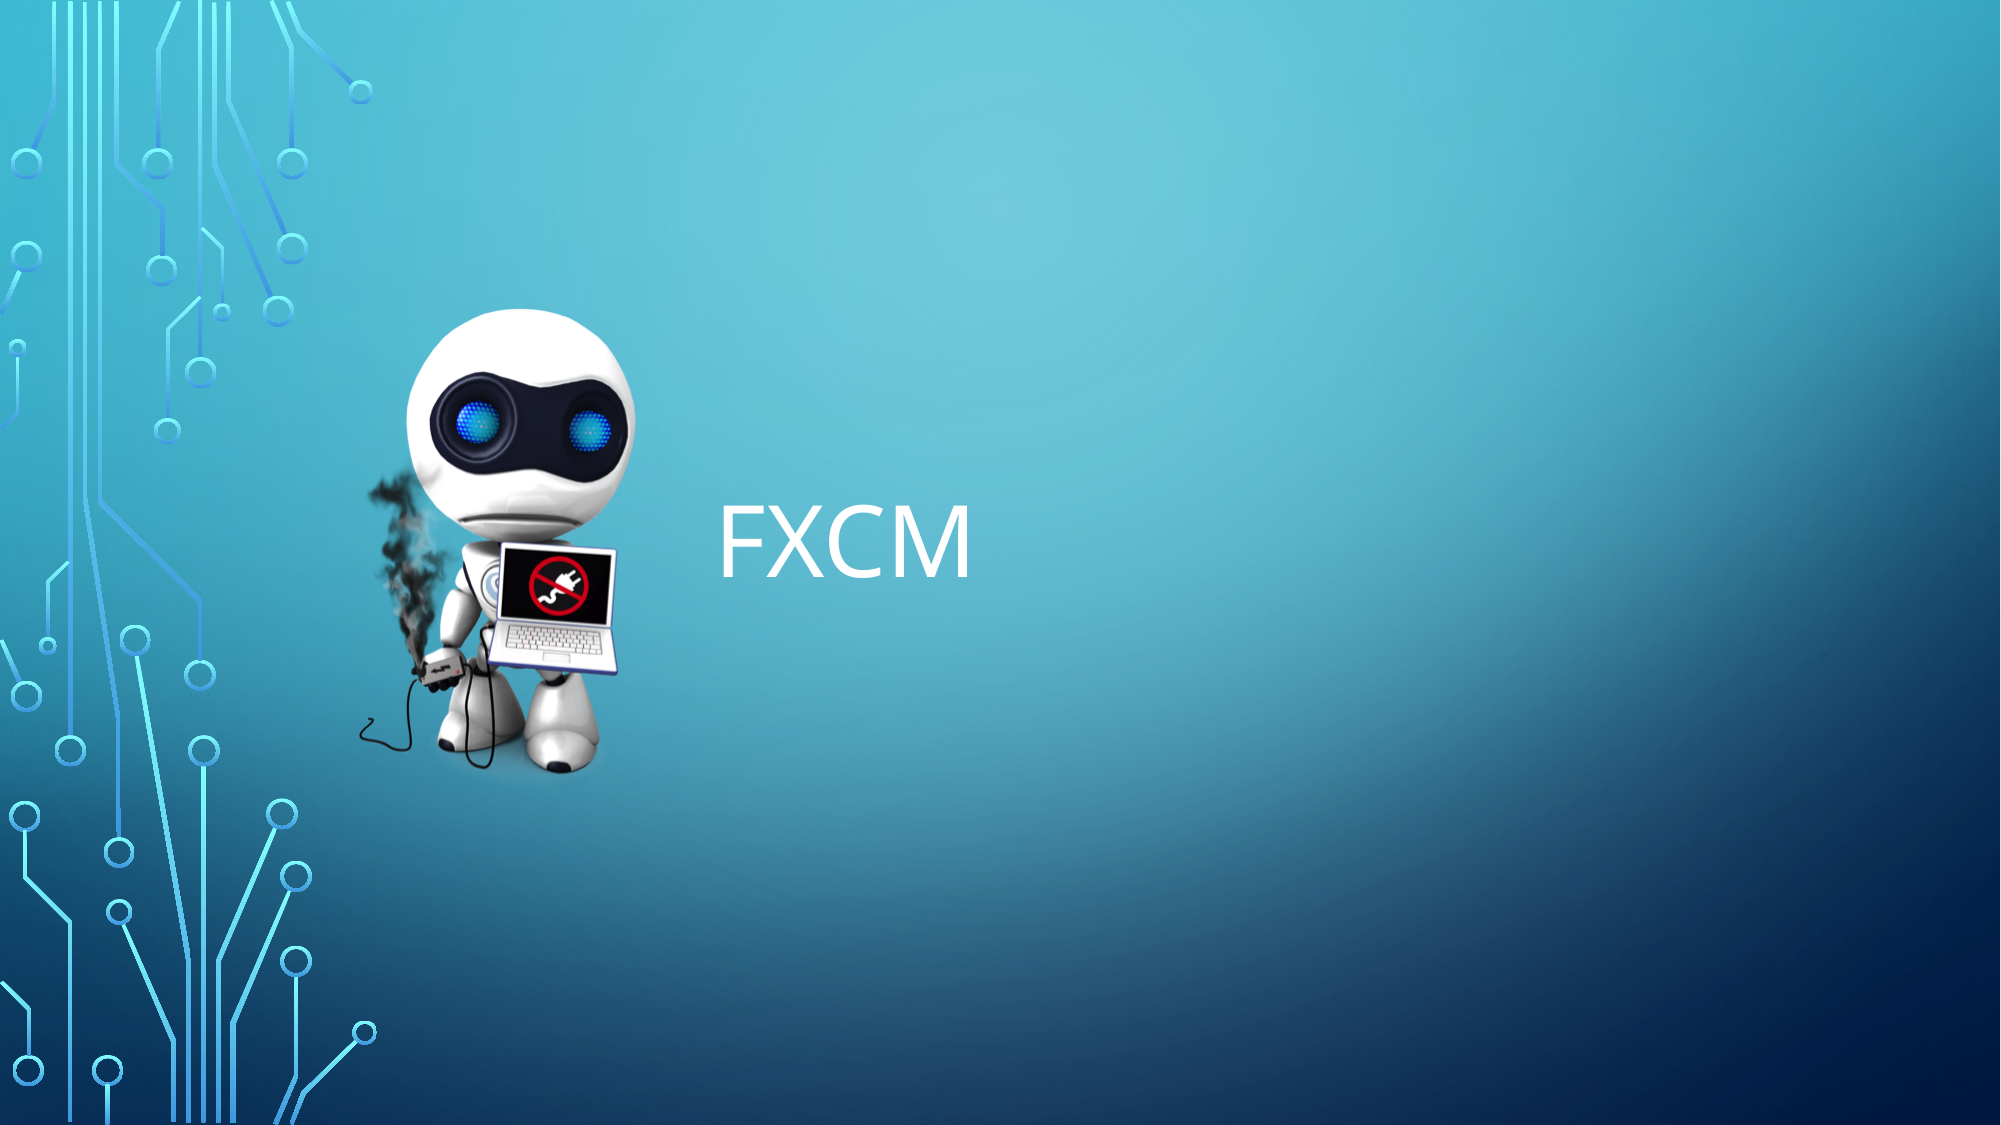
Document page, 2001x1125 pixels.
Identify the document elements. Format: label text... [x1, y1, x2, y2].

picture [319, 295, 701, 789]
title FXCM [701, 477, 1428, 607]
